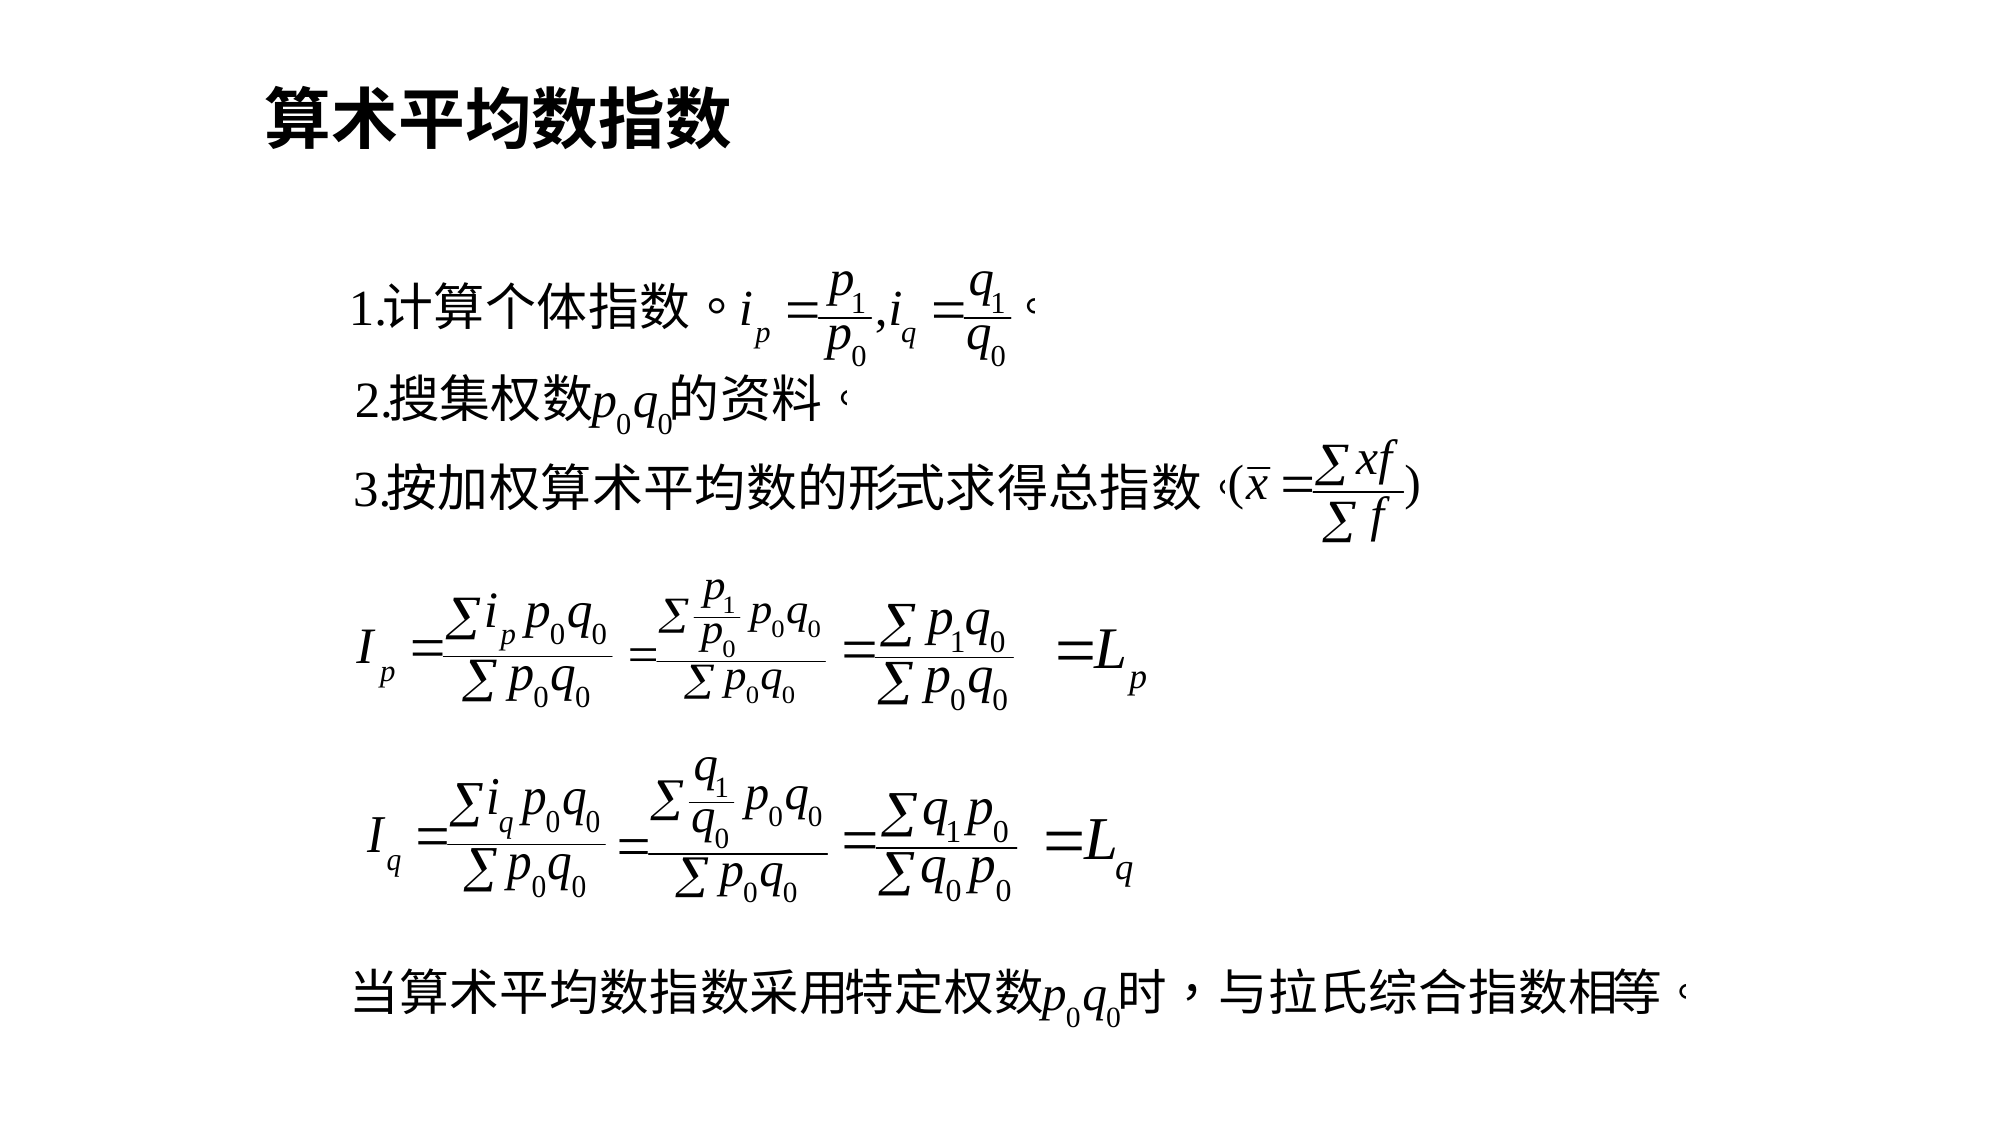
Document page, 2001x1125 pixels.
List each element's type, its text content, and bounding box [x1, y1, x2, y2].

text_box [350, 267, 1686, 1036]
title 算术平均数指数 [249, 78, 894, 166]
